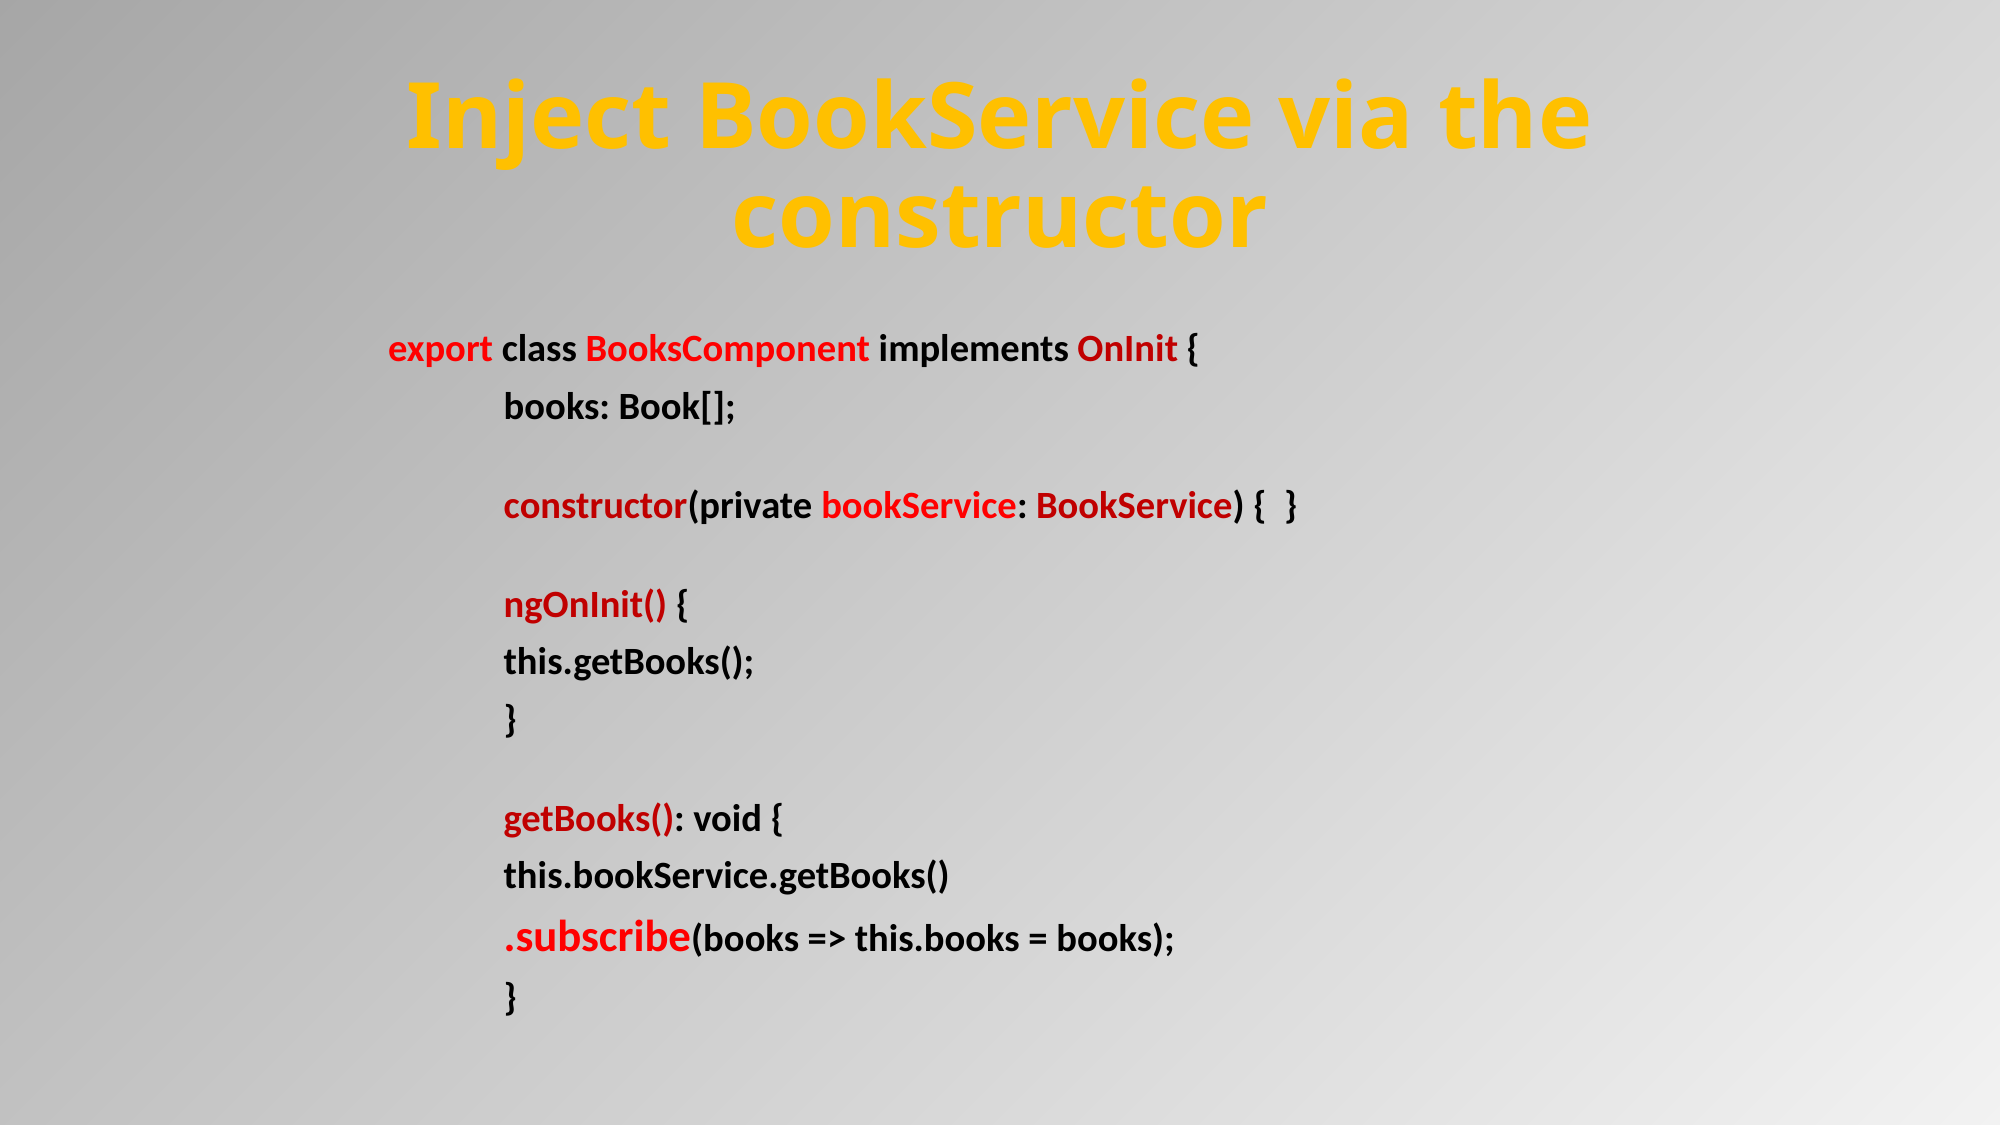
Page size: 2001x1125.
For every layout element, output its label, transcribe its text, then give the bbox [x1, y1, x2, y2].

list export class BooksComponent implements OnInit { books: Book[]; constructor(private bookService: BookService) { } ngOnInit() { this.getBooks(); } getBooks(): void { this.bookService.getBooks() .subscribe(books => this.books = books); } [373, 320, 1760, 1125]
title Inject BookService via the constructor [137, 59, 1863, 278]
